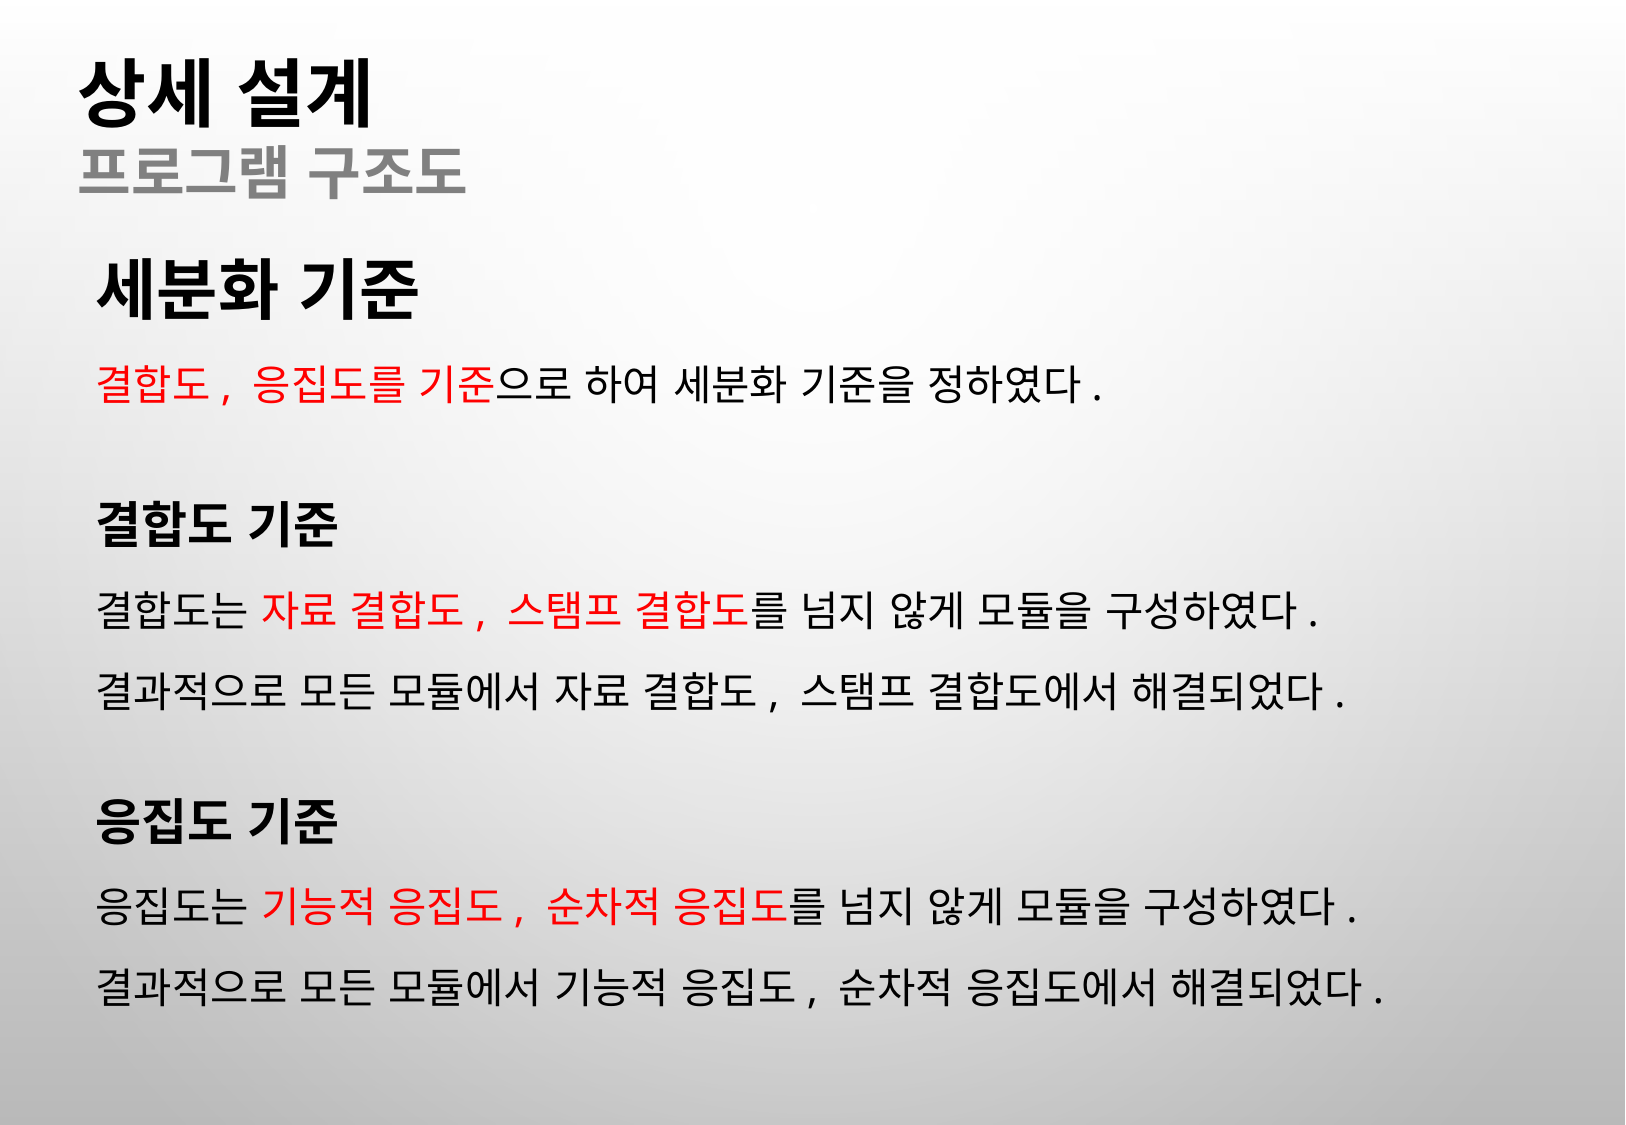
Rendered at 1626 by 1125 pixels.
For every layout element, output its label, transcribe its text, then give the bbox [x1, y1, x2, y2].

picture [0, 0, 1625, 1125]
text_box 상세 설계 프로그램 구조도 [62, 1, 1563, 224]
text_box 세분화 기준 결합도, 응집도를 기준으로 하여 세분화 기준을 정하였다. 결합도 기준 결합도는 자료 결합도, 스탬프 결합도를 넘지 않게 모듈을 구성하였다. 결과적으로 모든 모듈에서 자료 결합도, 스탬프 결합도에서 해결되었다. 응집도 기준 응집도는 기능적 응집도, 순차적 응집도를 넘지 않게 모듈을 구성하였다. 결과적으로 모든 모듈에서 기능적 응집도, 순차적 응집도에서 해결되었다. [62, 224, 1563, 1099]
